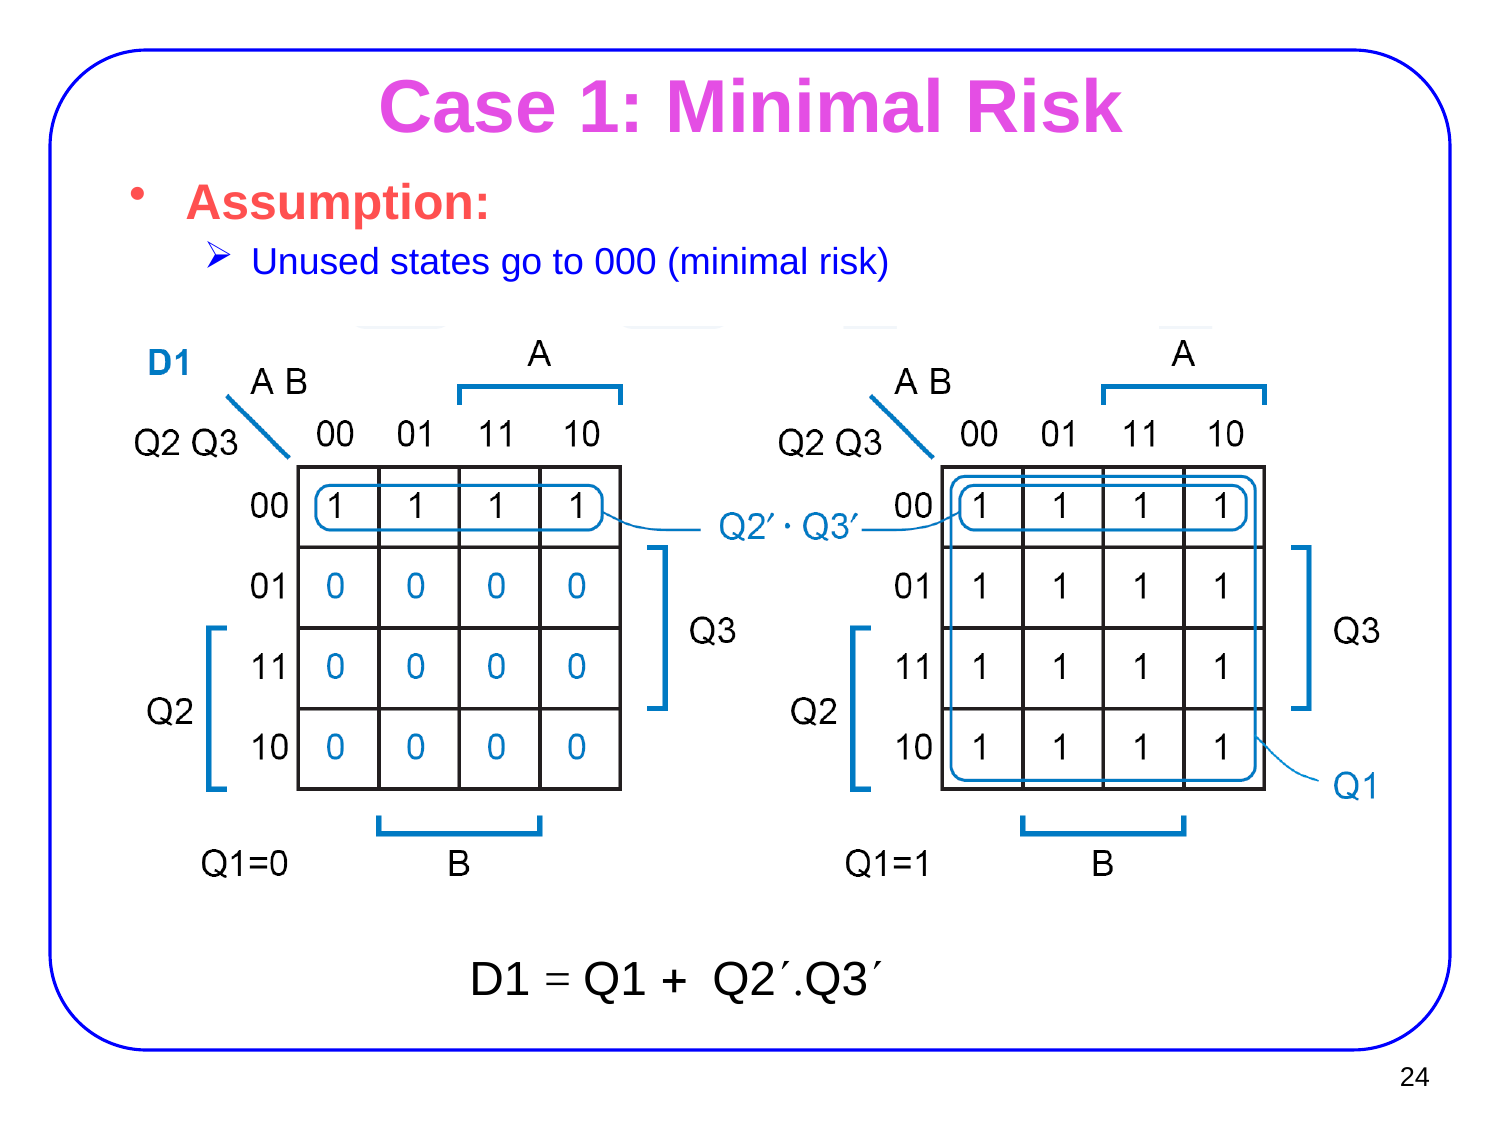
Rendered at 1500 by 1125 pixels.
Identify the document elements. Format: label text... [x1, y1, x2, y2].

text_box D1 = Q1 + Q2¢.Q3¢ [454, 940, 1205, 1013]
text_box Assumption: Unused states go to 000 (minimal risk) [112, 160, 1388, 311]
slide_number 24 [1351, 1047, 1444, 1104]
title Case 1: Minimal Risk [113, 66, 1389, 140]
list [112, 325, 1388, 927]
